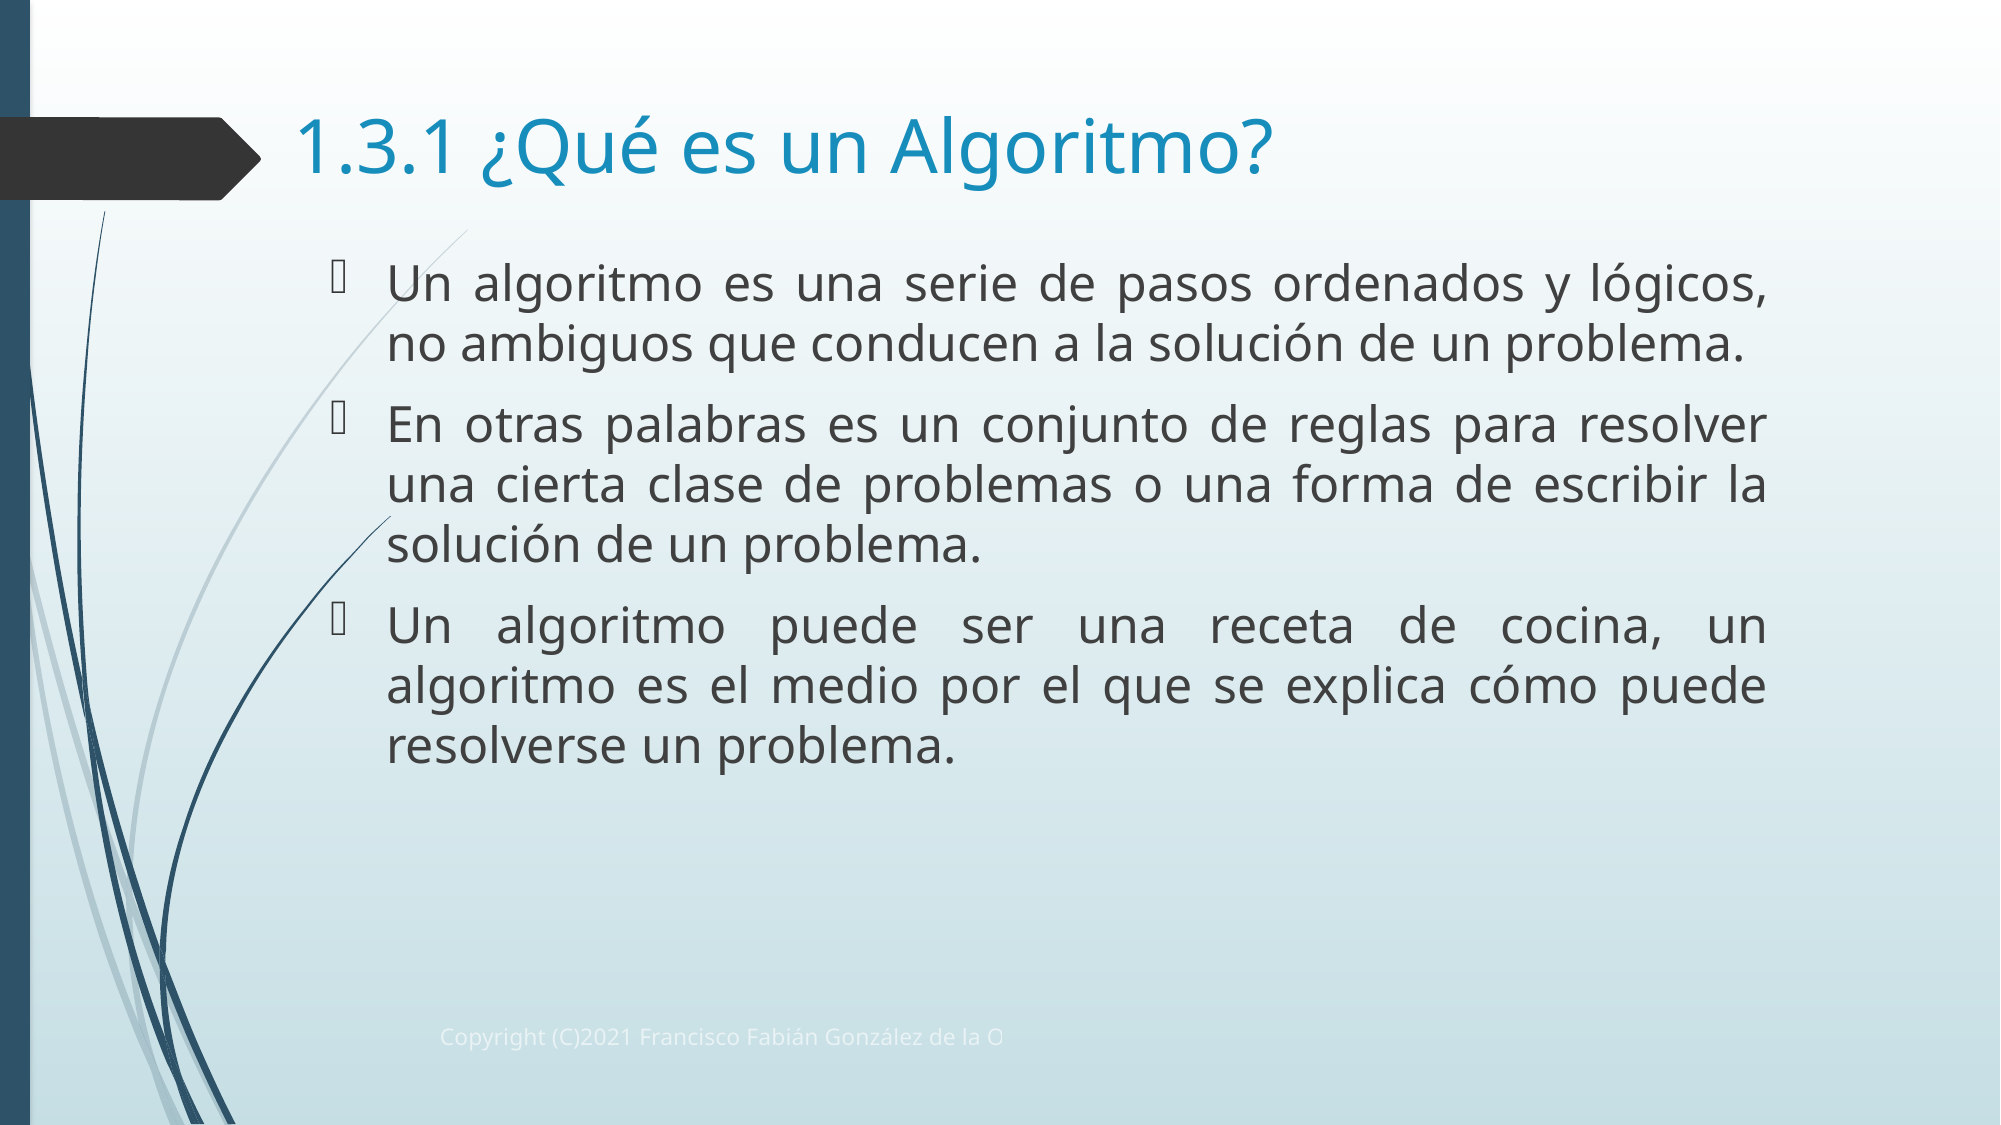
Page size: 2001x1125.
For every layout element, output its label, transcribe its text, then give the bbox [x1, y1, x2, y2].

footer Copyright (C)2021 Francisco Fabián González de la O [424, 1006, 1675, 1067]
list Un algoritmo es una serie de pasos ordenados y lógicos, no ambiguos que conducen a la solución de un problema. En otras palabras es un conjunto de reglas para resolver una cierta clase de problemas o una forma de escribir la solución de un problema. Un algoritmo puede ser una receta de cocina, un algoritmo es el medio por el que se explica cómo puede resolverse un problema. [315, 244, 1785, 1051]
title 1.3.1 ¿Qué es un Algoritmo? [278, 91, 1822, 229]
